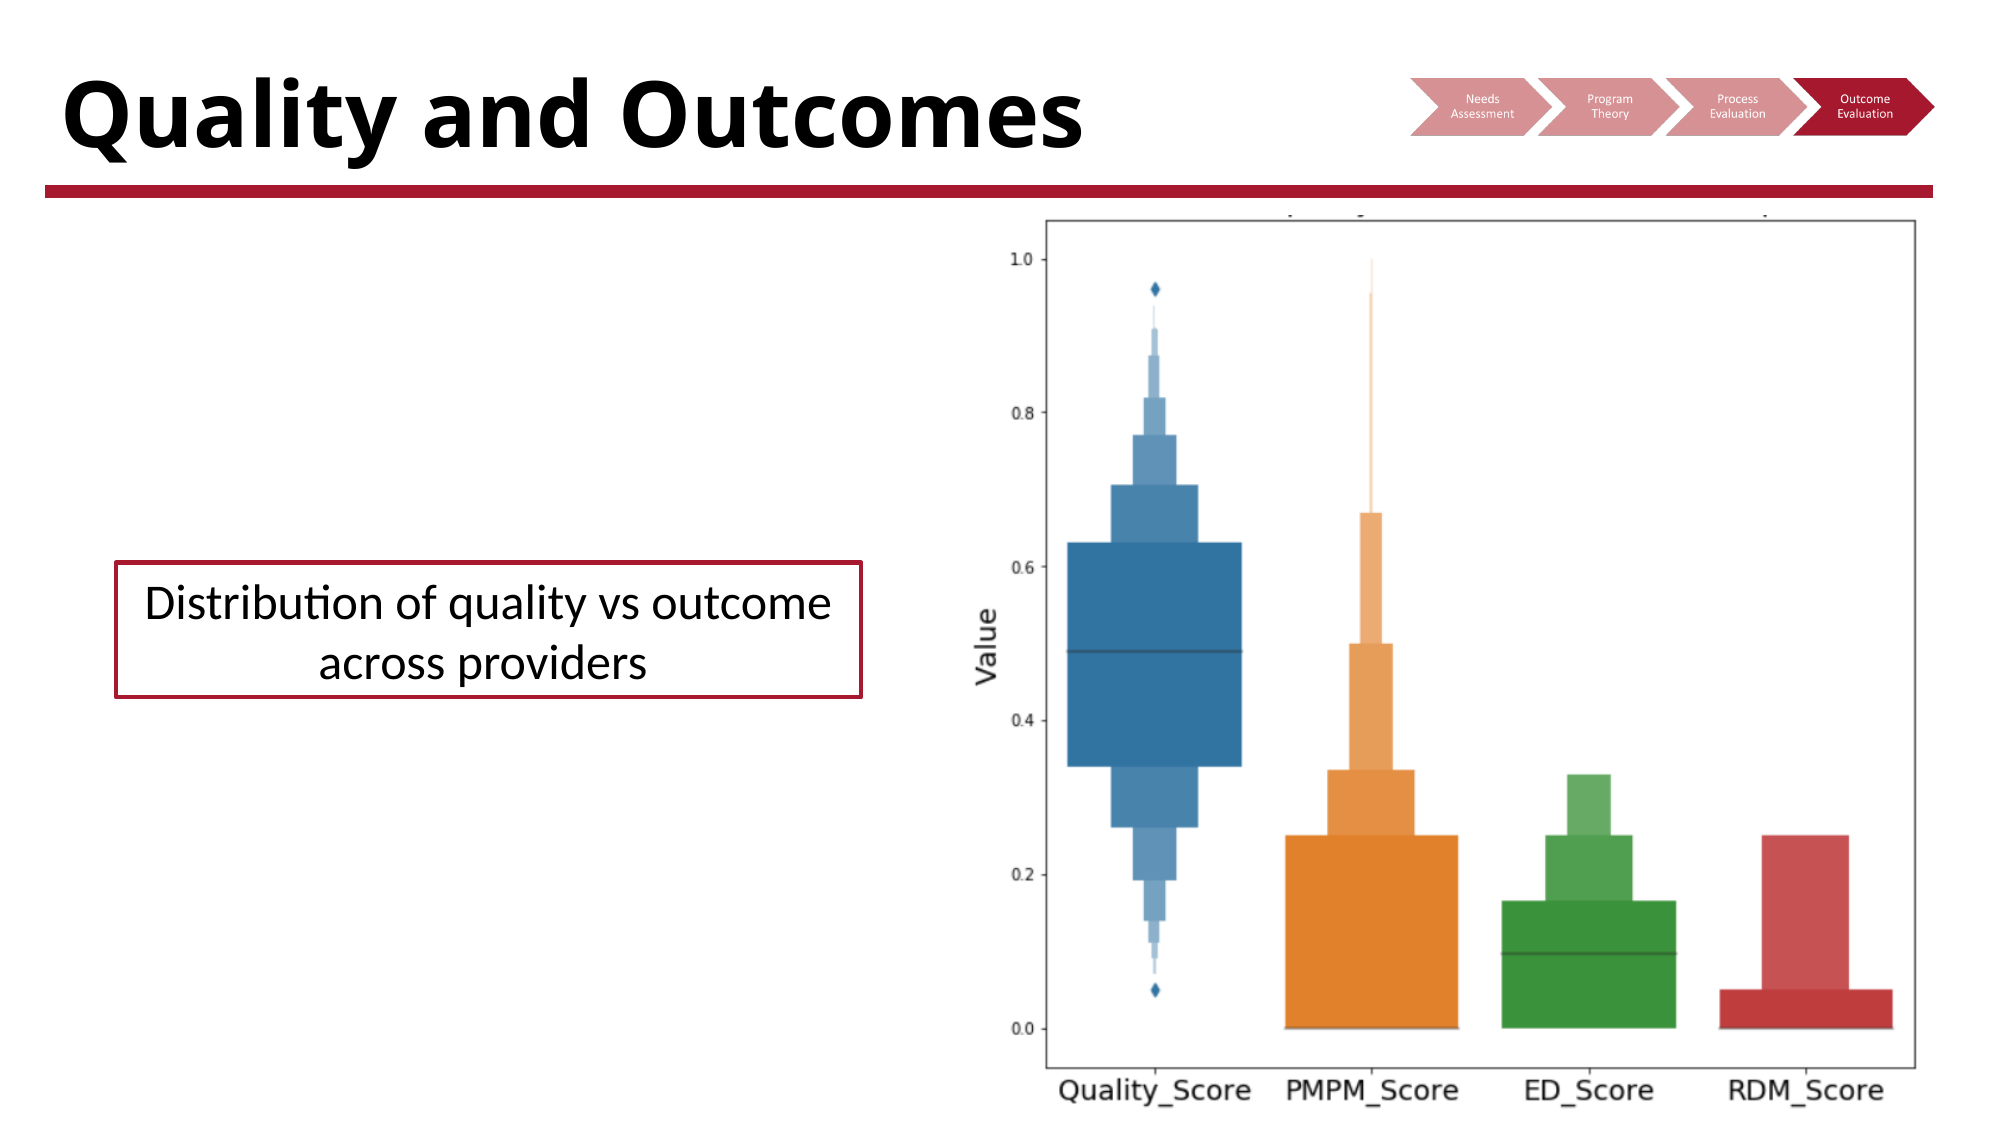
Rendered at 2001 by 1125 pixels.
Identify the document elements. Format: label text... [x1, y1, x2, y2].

text_box Distribution of quality vs outcome across providers [116, 562, 861, 698]
title Quality and Outcomes [45, 49, 1771, 185]
picture [1410, 66, 1935, 147]
text_box [45, 185, 1932, 197]
picture [966, 215, 1935, 1116]
